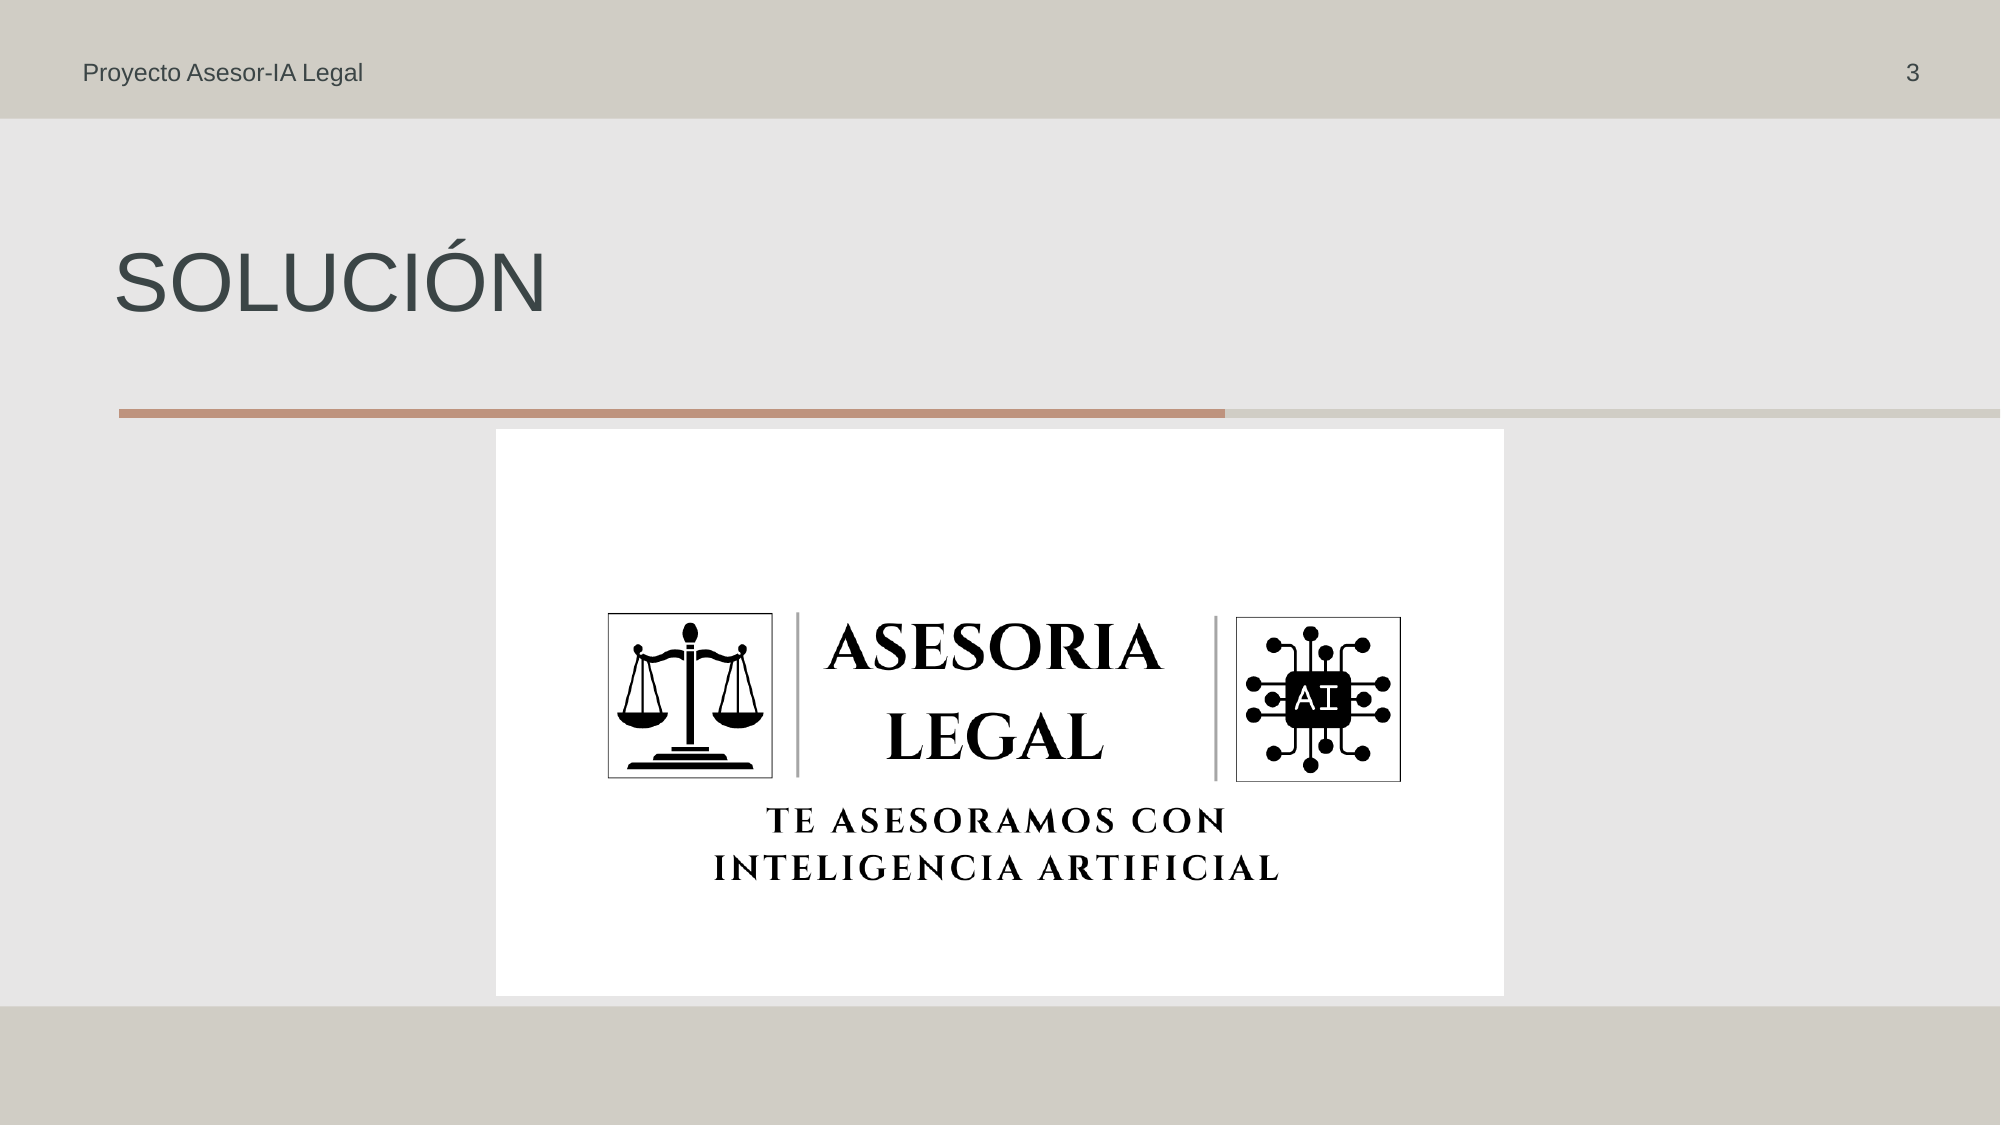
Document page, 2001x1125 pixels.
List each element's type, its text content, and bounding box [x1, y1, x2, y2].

title solución [98, 239, 1824, 335]
picture [496, 429, 1504, 996]
slide_number 3 [1660, 49, 1935, 95]
footer Proyecto Asesor-IA Legal [67, 49, 813, 95]
